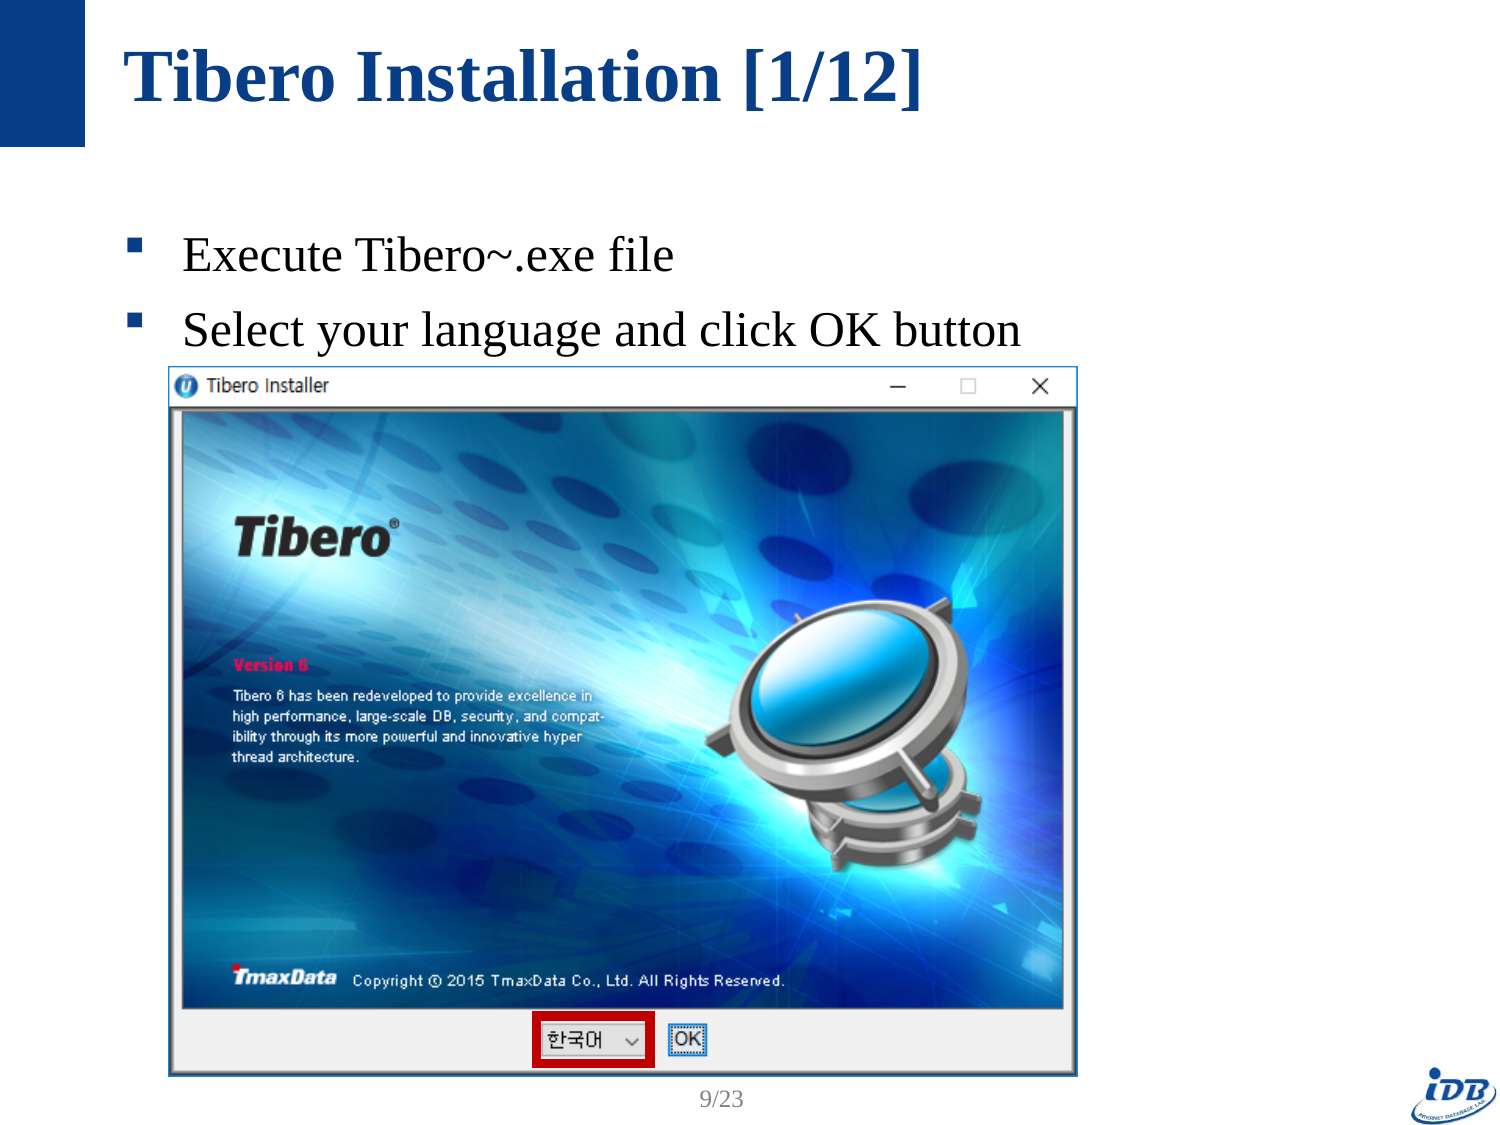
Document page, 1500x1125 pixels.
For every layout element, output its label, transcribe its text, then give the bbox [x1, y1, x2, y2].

picture [167, 366, 1078, 1077]
list Execute Tibero~.exe file Select your language and click OK button [108, 220, 1471, 1079]
picture [0, 0, 85, 147]
picture [1411, 1067, 1497, 1125]
title Tibero Installation [1/12] [108, 15, 1379, 140]
